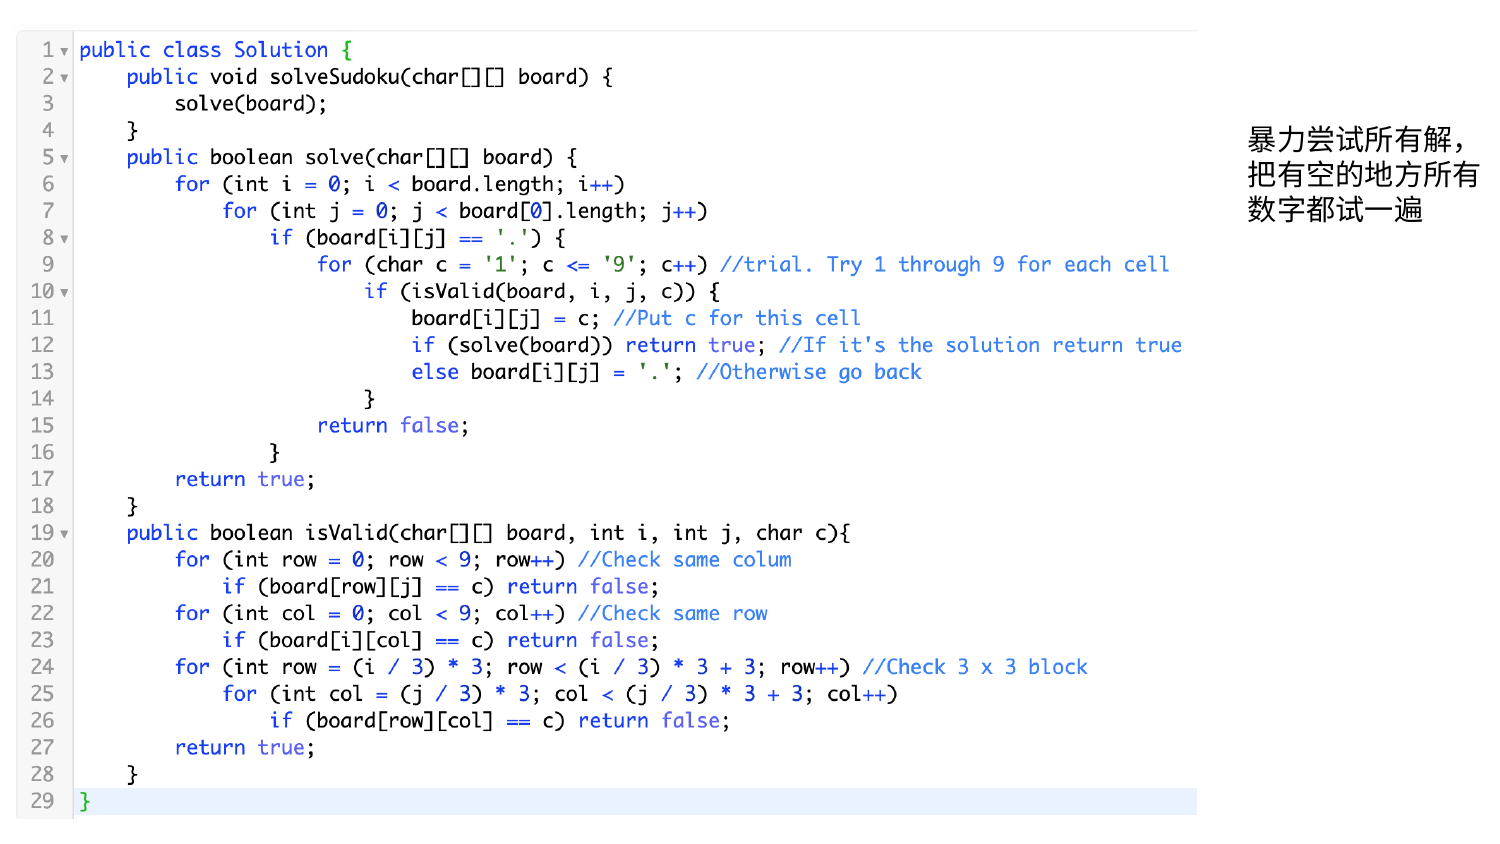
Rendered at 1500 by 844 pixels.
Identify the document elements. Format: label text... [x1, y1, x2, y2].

text_box 暴力尝试所有解，把有空的地方所有数字都试一遍 [1232, 106, 1500, 328]
picture [10, 24, 1197, 819]
